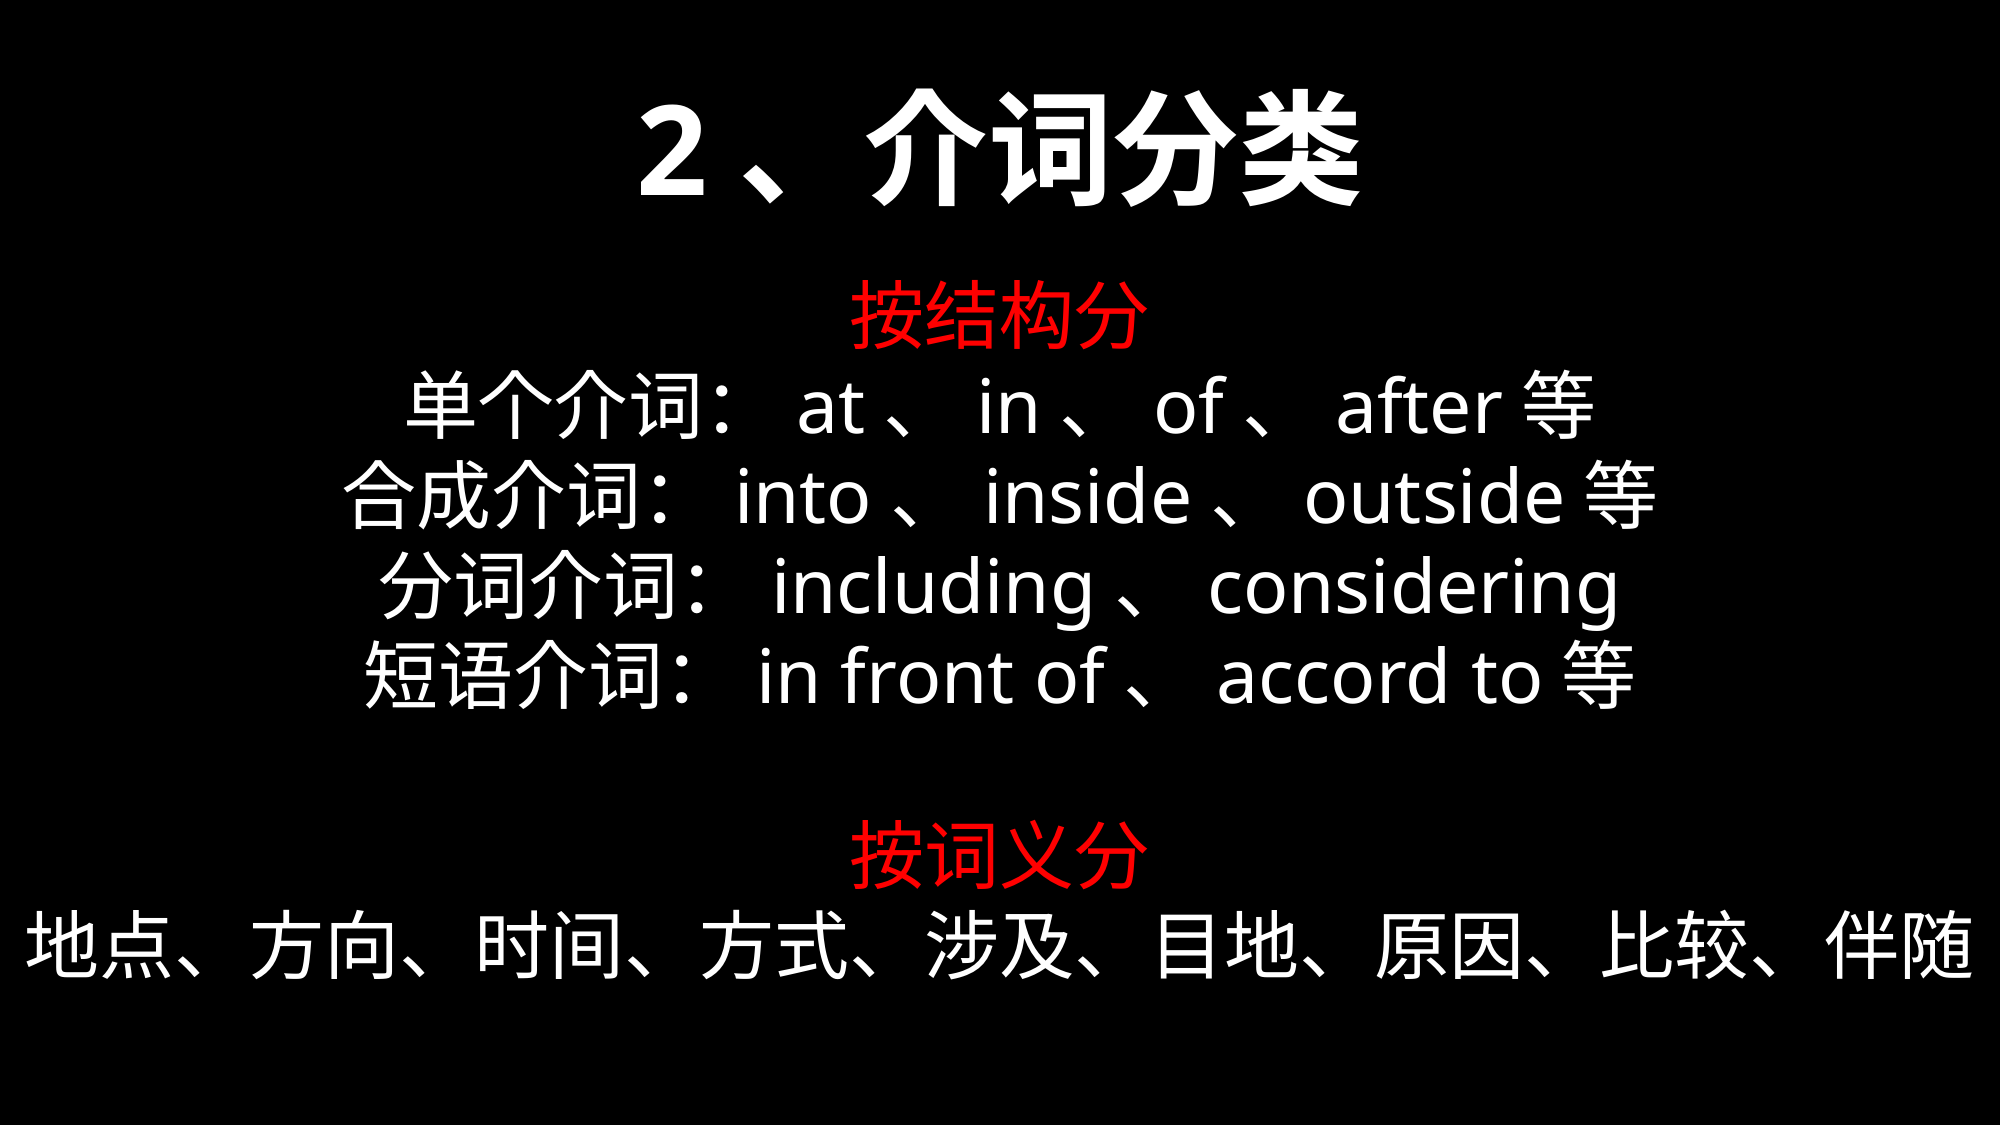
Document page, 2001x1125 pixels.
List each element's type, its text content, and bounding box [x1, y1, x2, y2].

text_box 按结构分 单个介词：at、in、of、after等 合成介词：into、inside、outside等 分词介词：including、considering 短语介词：in front of、accord to等 按词义分 地点、方向、时间、方式、涉及、目地、原因、比较、伴随 [0, 261, 2000, 997]
text_box 2、介词分类 [621, 62, 1379, 228]
